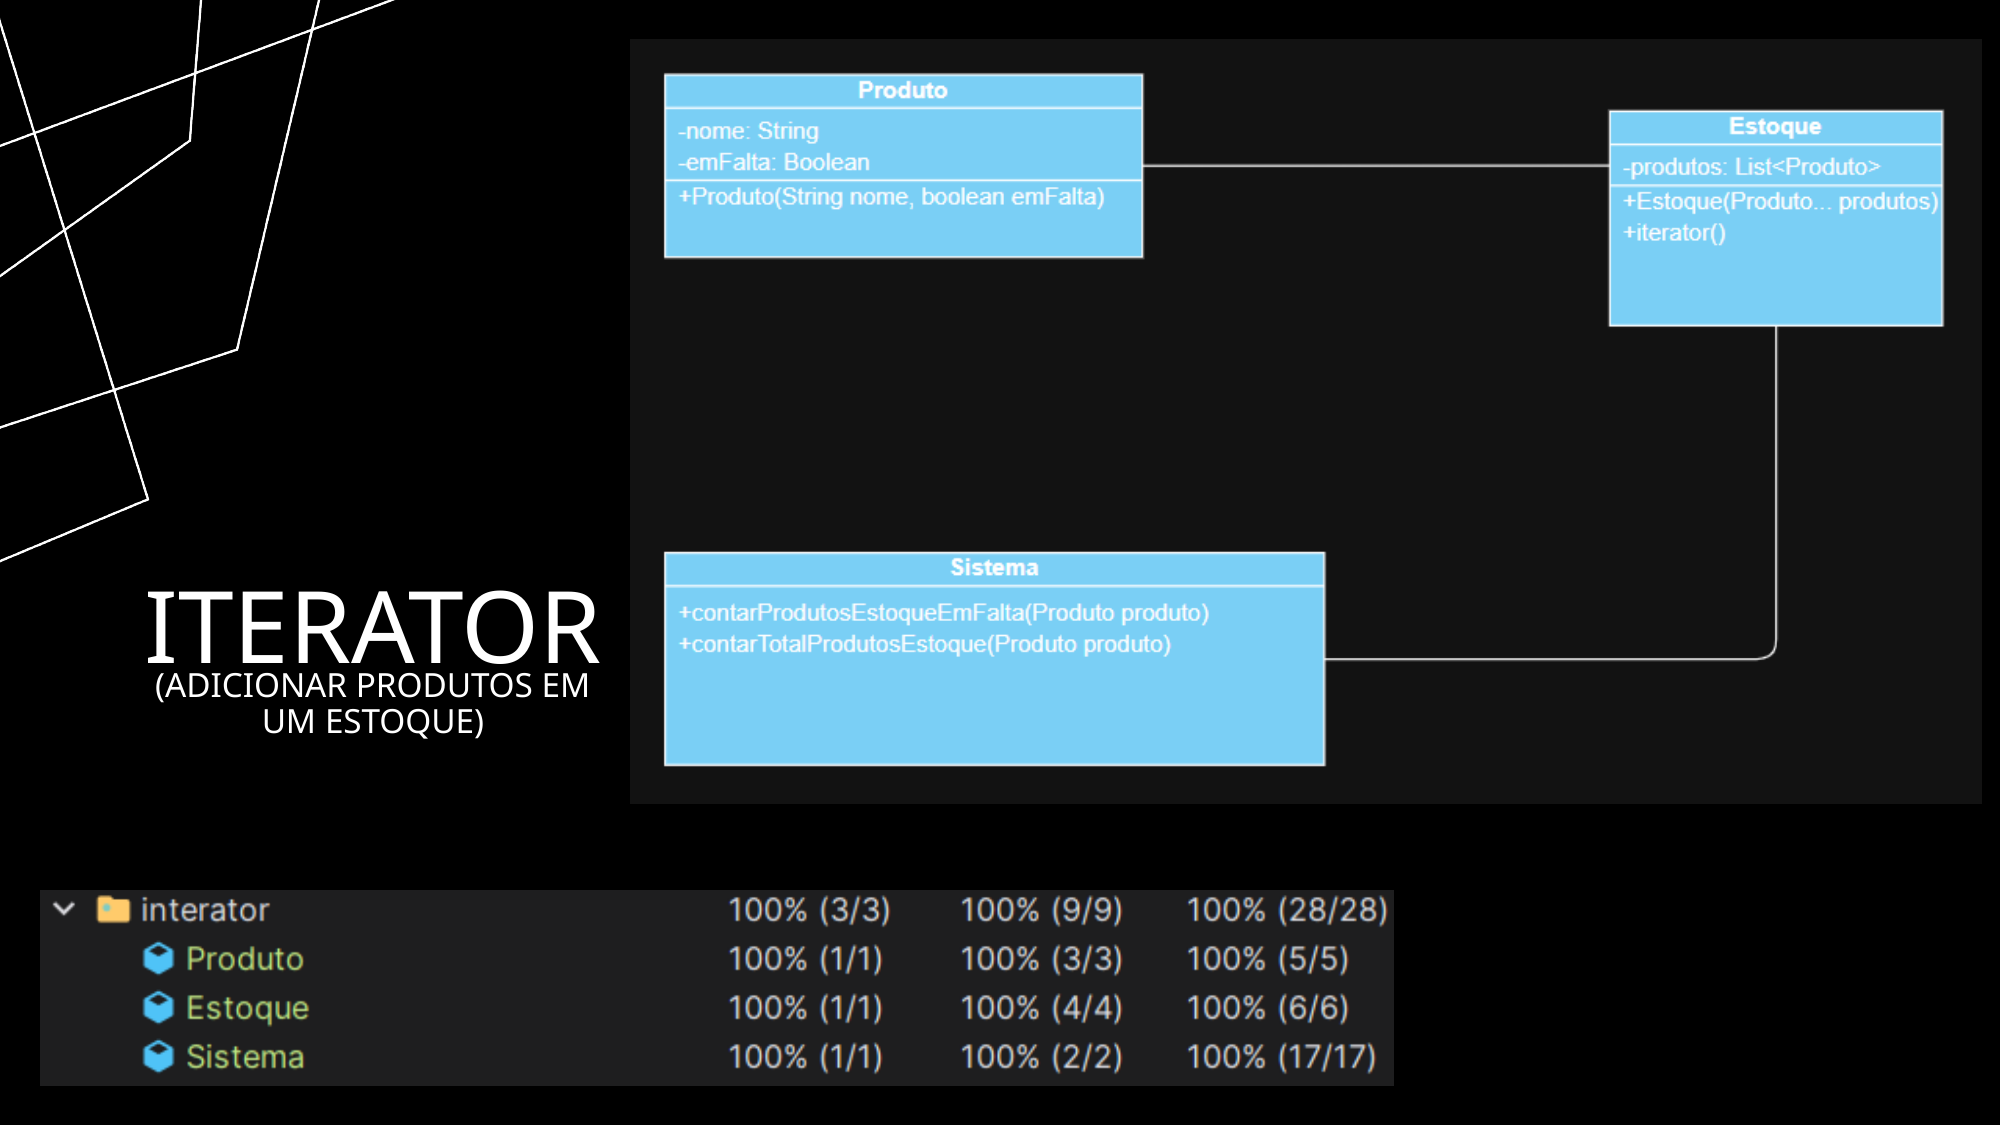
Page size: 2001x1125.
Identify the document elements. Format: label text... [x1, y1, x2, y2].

picture [40, 890, 1394, 1086]
title ITERATOR [115, 545, 630, 693]
picture [0, 0, 1982, 804]
text_box (ADICIONAR PRODUTOS EM UM ESTOQUE) [128, 601, 619, 749]
